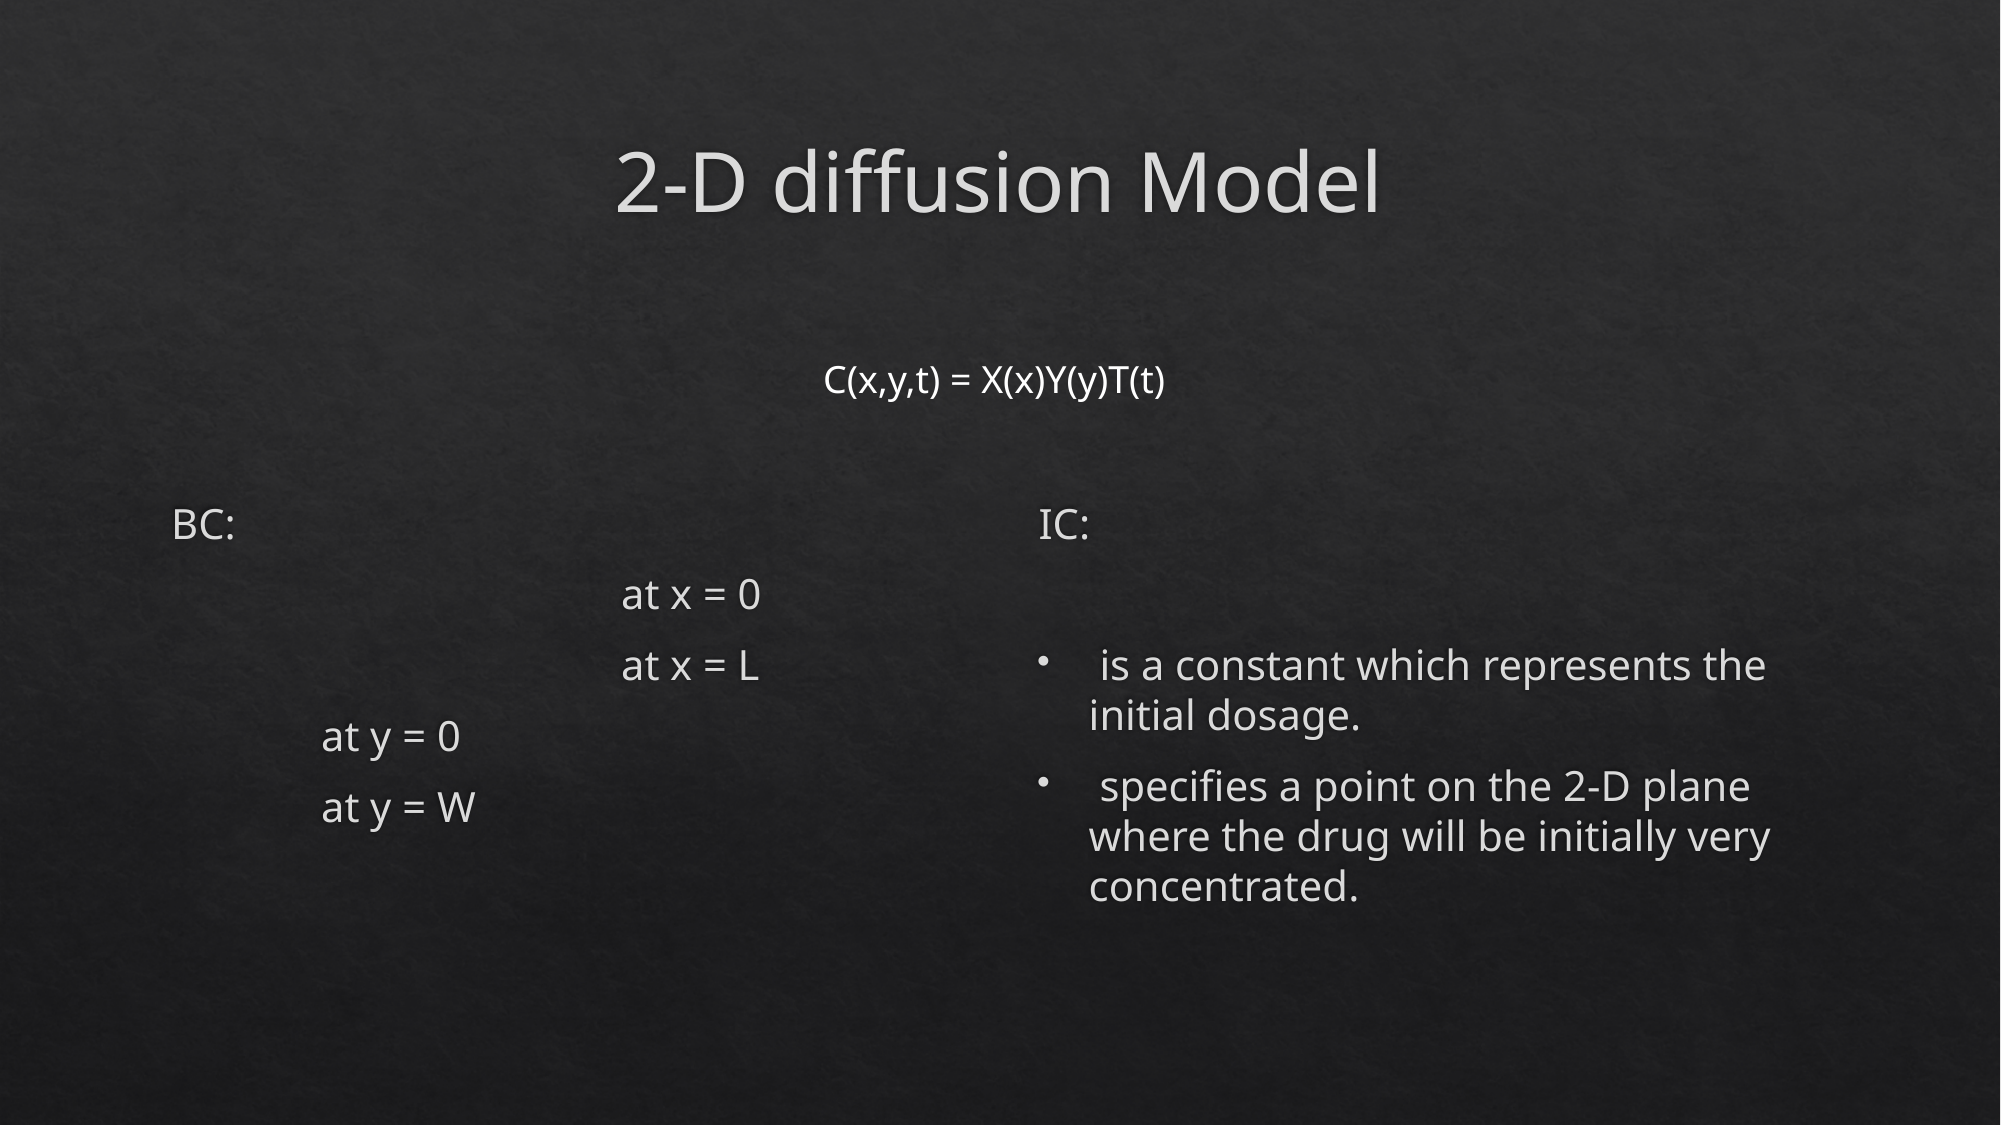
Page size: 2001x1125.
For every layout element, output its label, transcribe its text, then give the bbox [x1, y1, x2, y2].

title 2-D diffusion Model [149, 99, 1849, 260]
